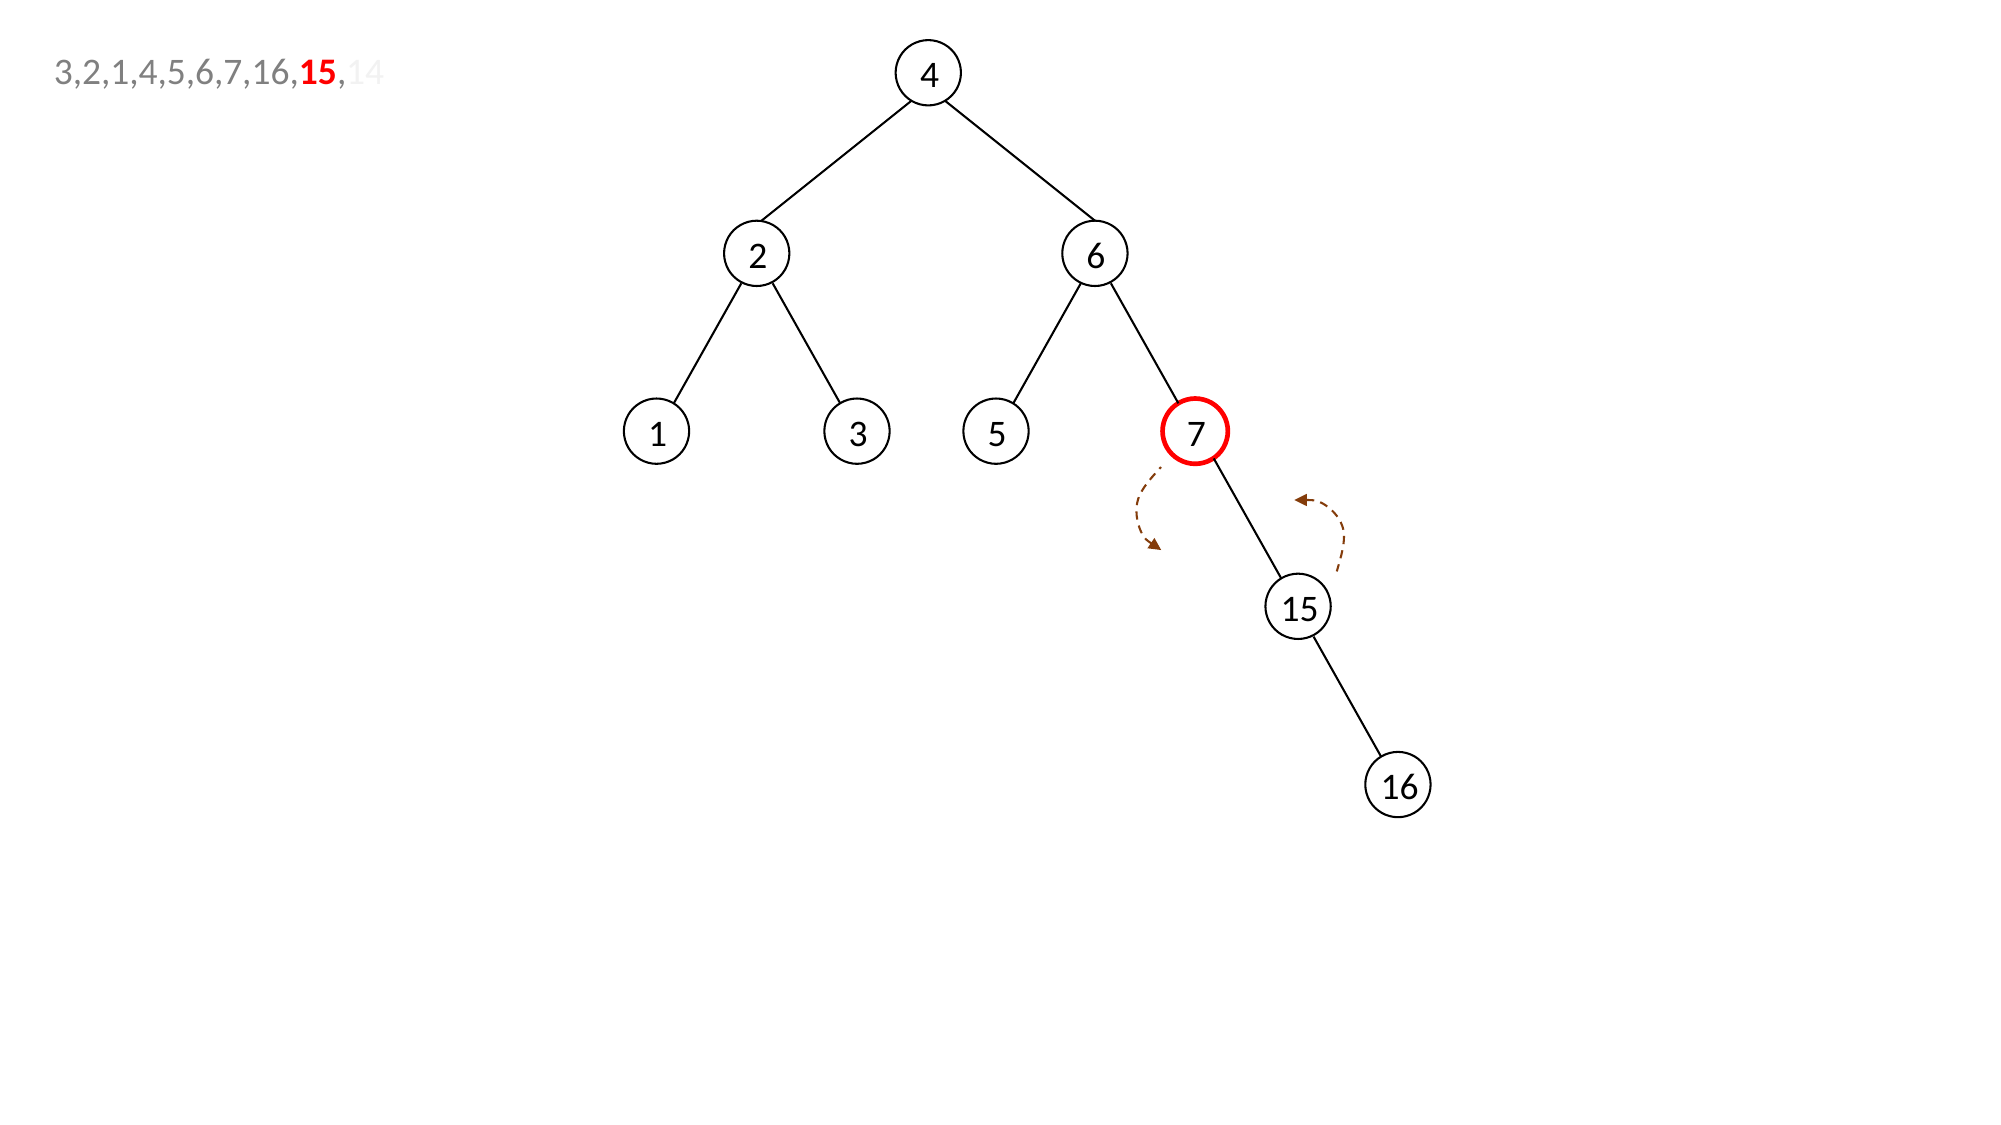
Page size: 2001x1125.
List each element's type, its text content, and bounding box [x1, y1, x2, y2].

text_box 2 [723, 219, 791, 288]
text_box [963, 283, 1081, 464]
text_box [1313, 636, 1435, 818]
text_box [1213, 458, 1335, 640]
text_box 6 [1061, 219, 1129, 288]
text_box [944, 100, 1095, 221]
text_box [623, 283, 742, 464]
text_box [1135, 466, 1162, 551]
text_box 3,2,1,4,5,6,7,16,15,14 [39, 40, 419, 100]
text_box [1110, 283, 1228, 464]
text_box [772, 283, 890, 464]
text_box [1335, 512, 1346, 572]
text_box 4 [894, 39, 962, 107]
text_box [761, 100, 912, 221]
